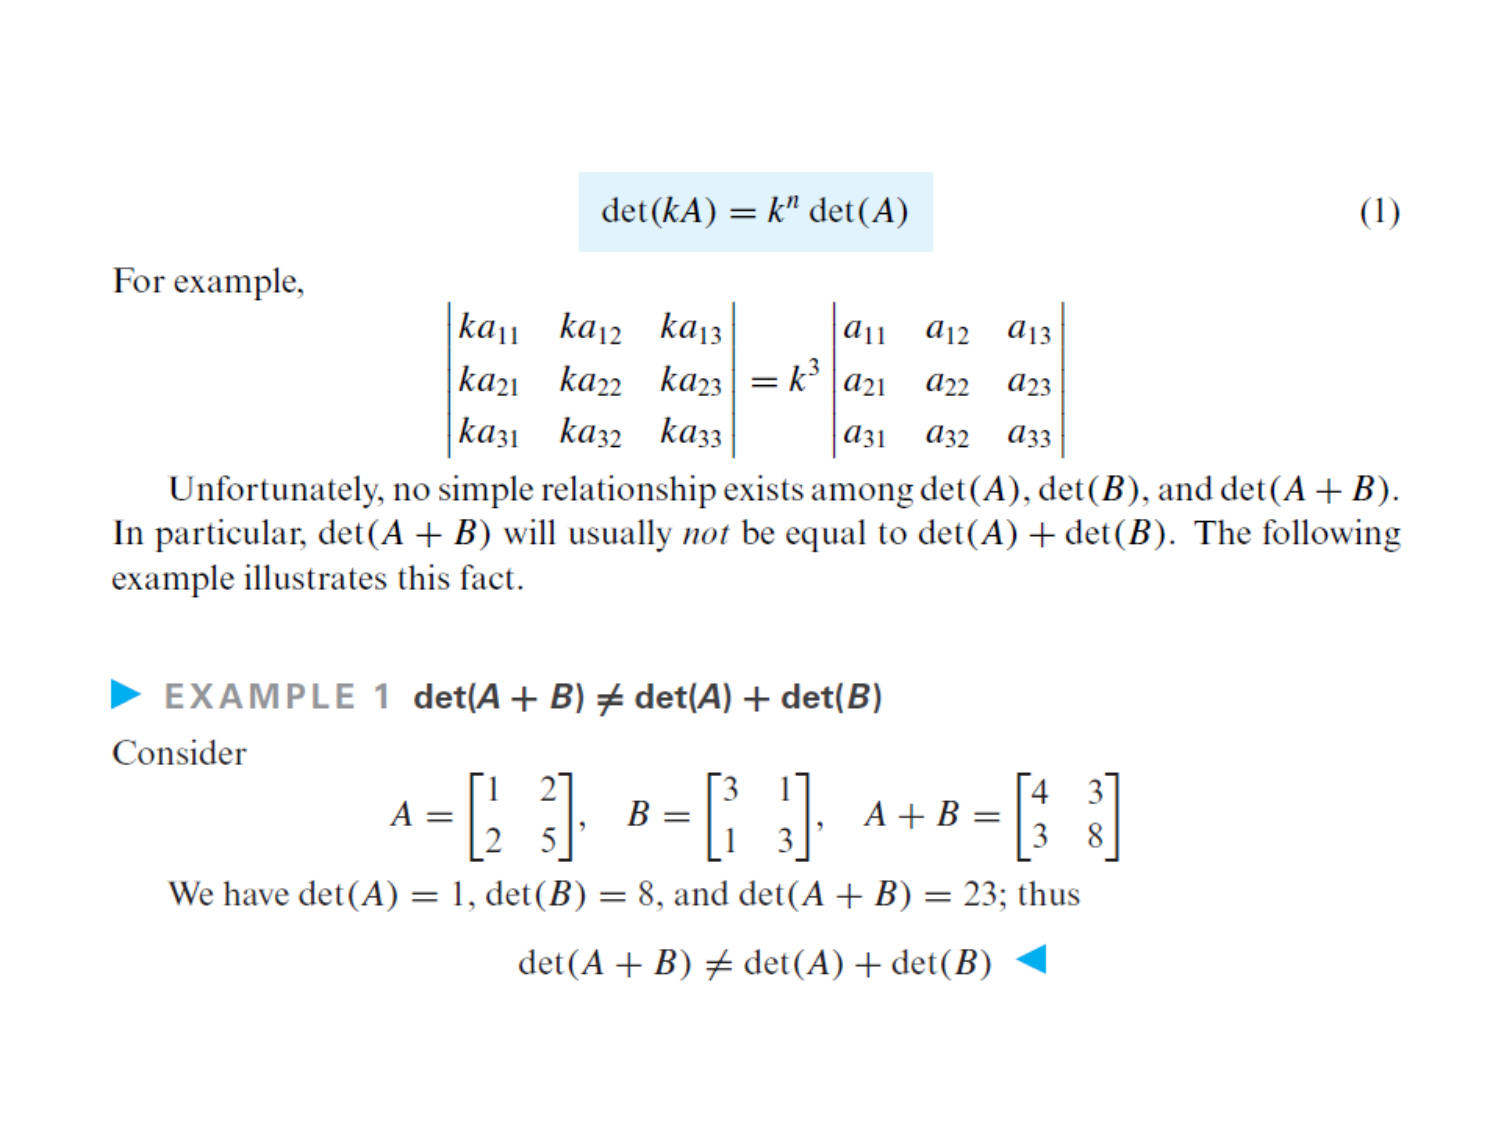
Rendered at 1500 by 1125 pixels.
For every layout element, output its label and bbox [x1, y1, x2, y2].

picture [66, 127, 1434, 998]
